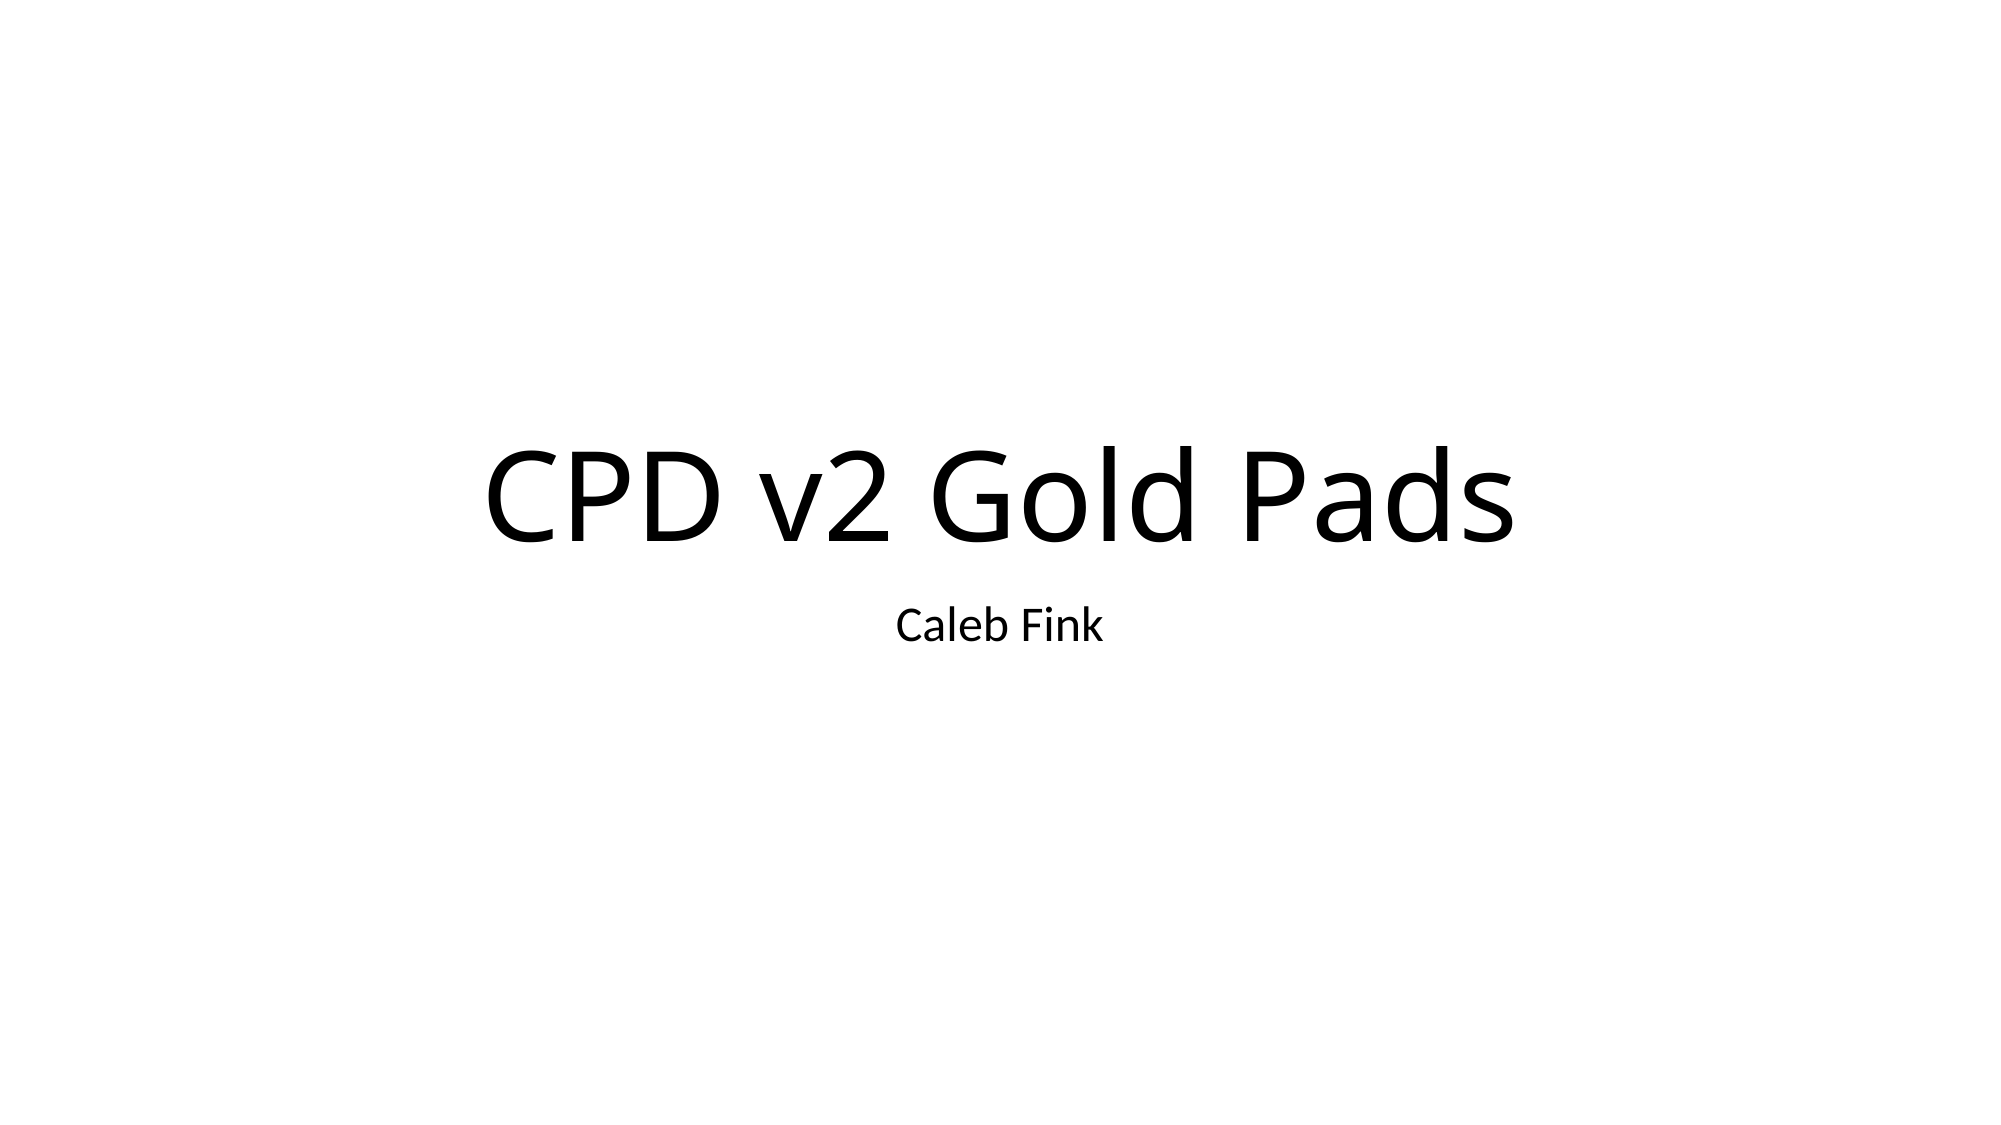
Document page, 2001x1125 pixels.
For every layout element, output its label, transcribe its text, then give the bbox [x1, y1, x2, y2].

title CPD v2 Gold Pads [249, 184, 1750, 576]
subtitle Caleb Fink [249, 590, 1750, 863]
